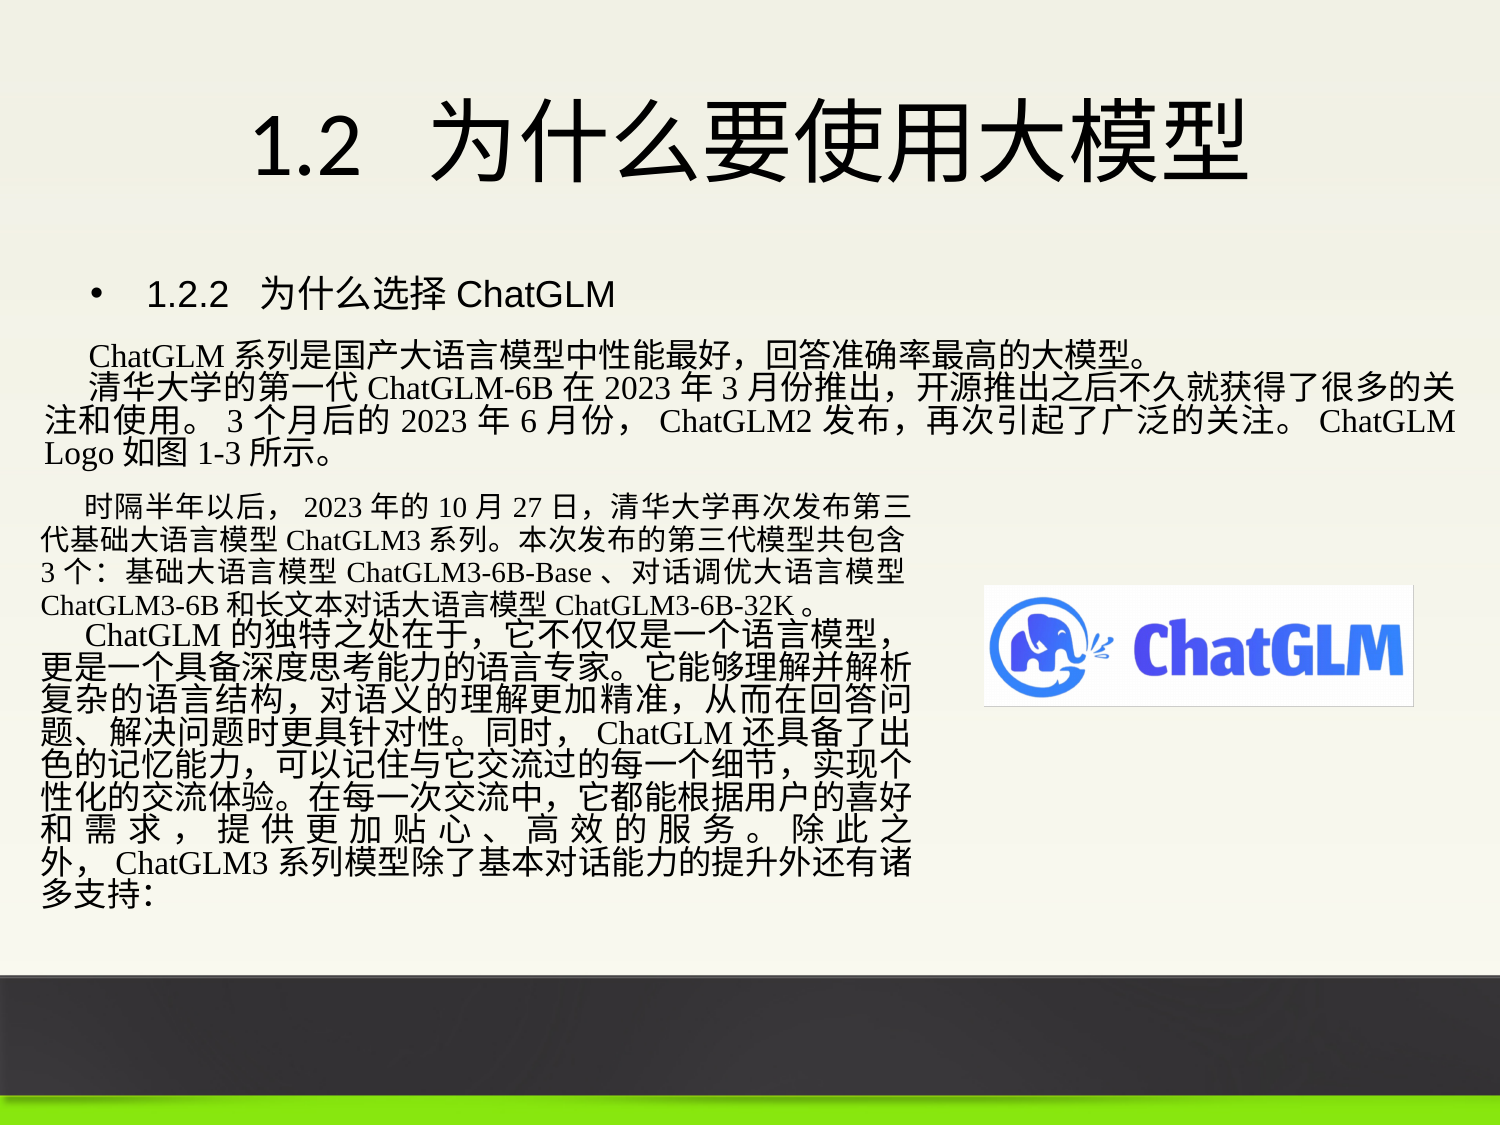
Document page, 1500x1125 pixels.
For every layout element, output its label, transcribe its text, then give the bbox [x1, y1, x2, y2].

title 1.2 为什么要使用大模型 [75, 45, 1425, 233]
picture [0, 0, 1500, 1125]
text_box ChatGLM系列是国产大语言模型中性能最好，回答准确率最高的大模型。 清华大学的第一代ChatGLM-6B在2023年3月份推出，开源推出之后不久就获得了很多的关注和使用。3个月后的2023年6月份，ChatGLM2发布，再次引起了广泛的关注。ChatGLM Logo如图1-3所示。 [29, 333, 1471, 479]
list 1.2.2 为什么选择ChatGLM [75, 262, 1425, 333]
text_box 时隔半年以后，2023年的10月27日，清华大学再次发布第三代基础大语言模型ChatGLM3系列。本次发布的第三代模型共包含3个：基础大语言模型ChatGLM3-6B-Base、对话调优大语言模型ChatGLM3-6B和长文本对话大语言模型ChatGLM3-6B-32K。 ChatGLM的独特之处在于，它不仅仅是一个语言模型，更是一个具备深度思考能力的语言专家。它能够理解并解析复杂的语言结构，对语义的理解更加精准，从而在回答问题、解决问题时更具针对性。同时，ChatGLM还具备了出色的记忆能力，可以记住与它交流过的每一个细节，实现个性化的交流体验。在每一次交流中，它都能根据用户的喜好和需求，提供更加贴心、高效的服务。除此之外，ChatGLM3系列模型除了基本对话能力的提升外还有诸多支持： [25, 483, 928, 921]
